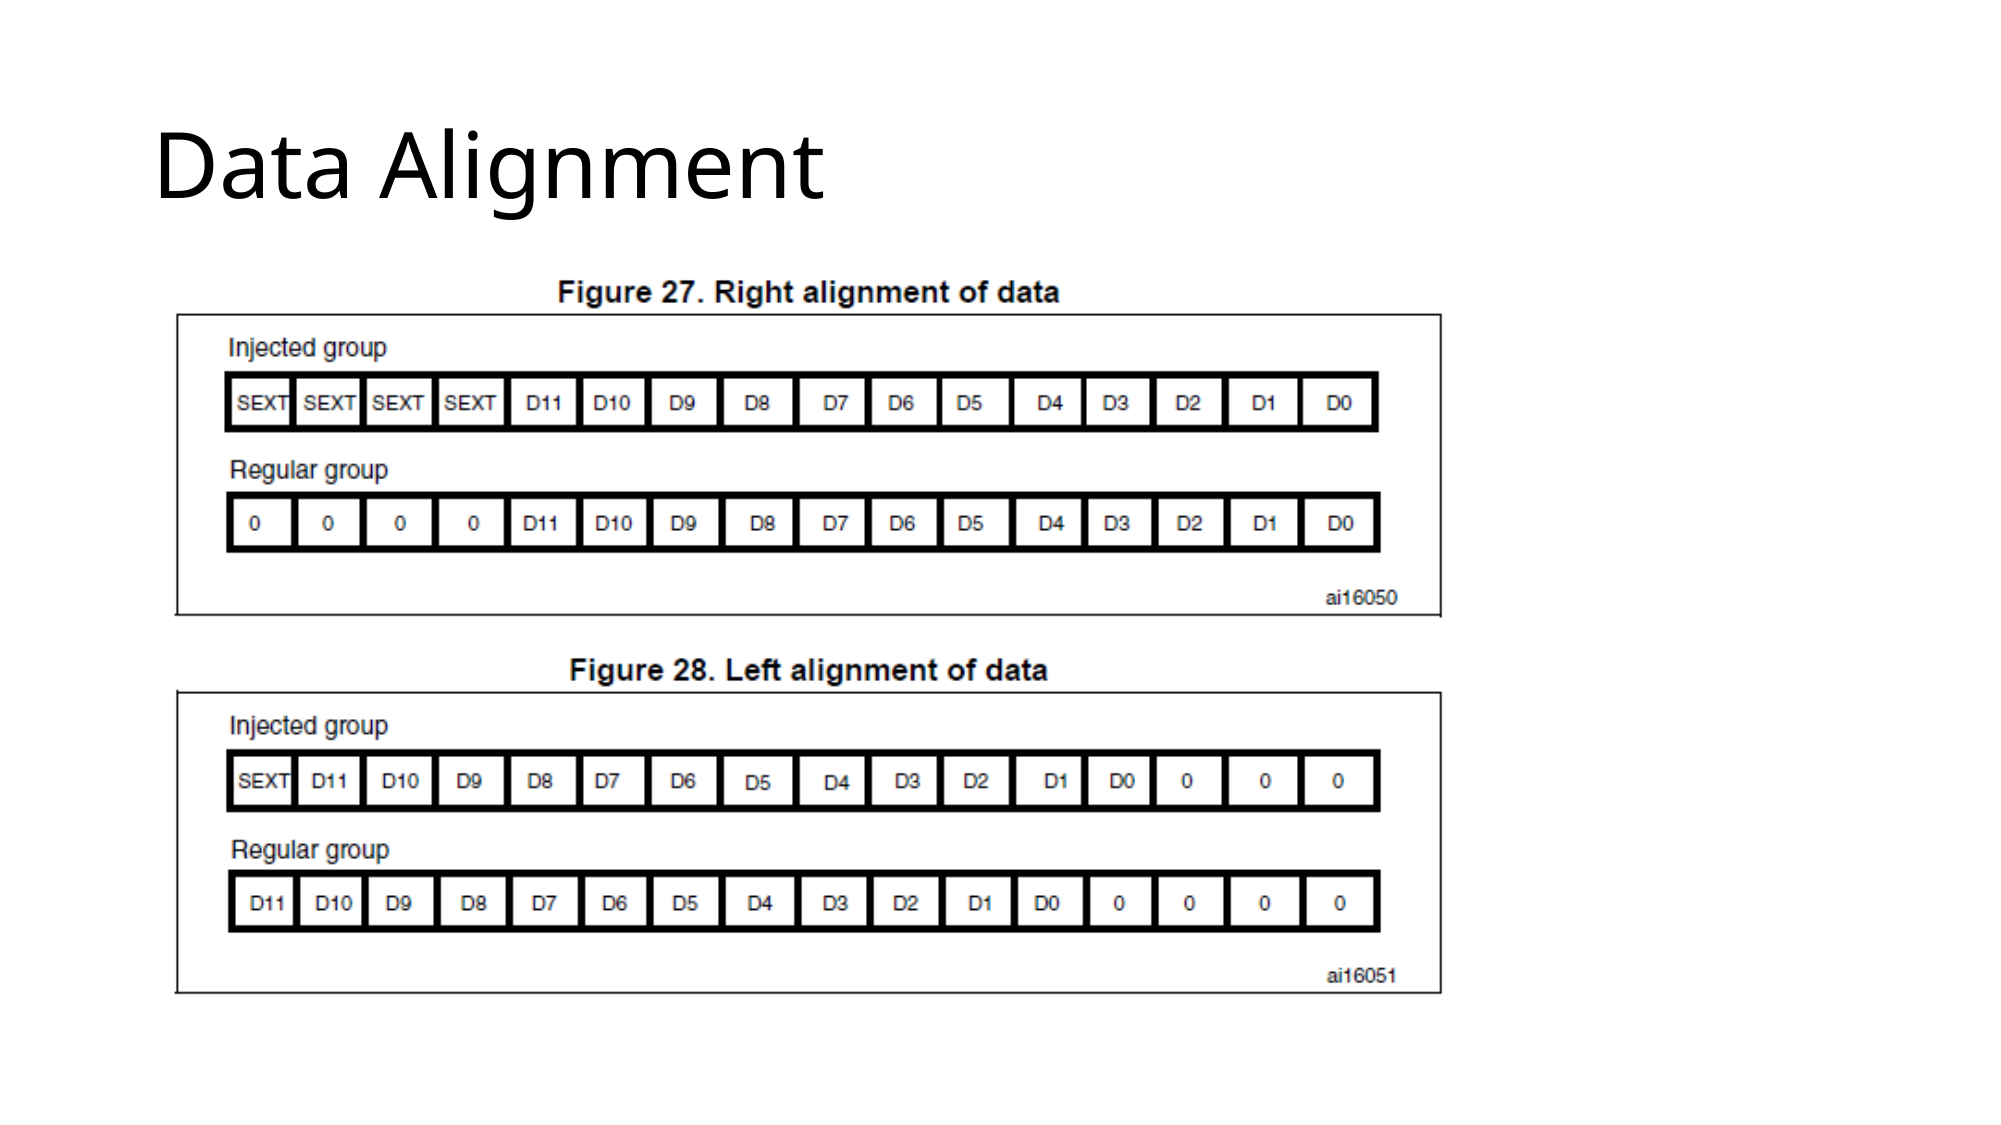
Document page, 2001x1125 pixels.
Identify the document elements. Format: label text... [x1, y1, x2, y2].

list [124, 253, 1481, 1022]
title Data Alignment [137, 59, 1863, 278]
